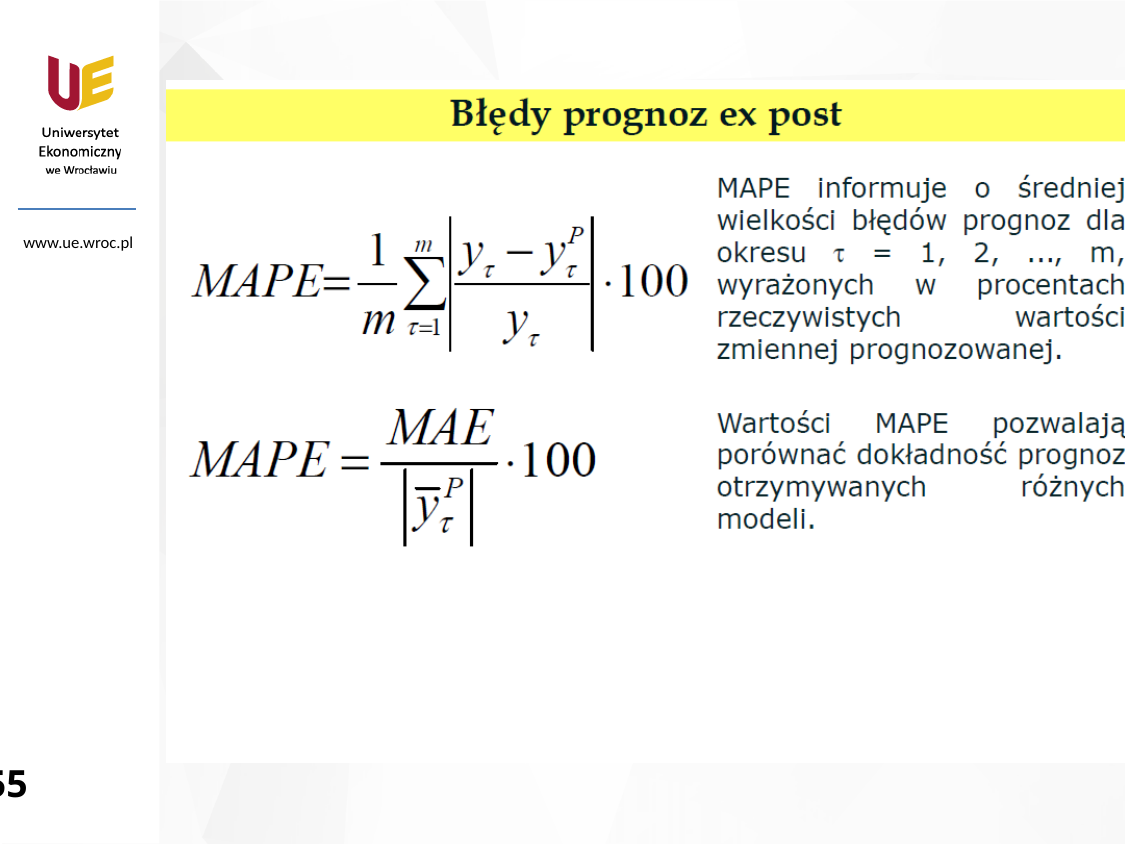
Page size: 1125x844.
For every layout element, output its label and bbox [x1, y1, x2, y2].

picture [39, 55, 121, 174]
picture [166, 80, 1125, 764]
